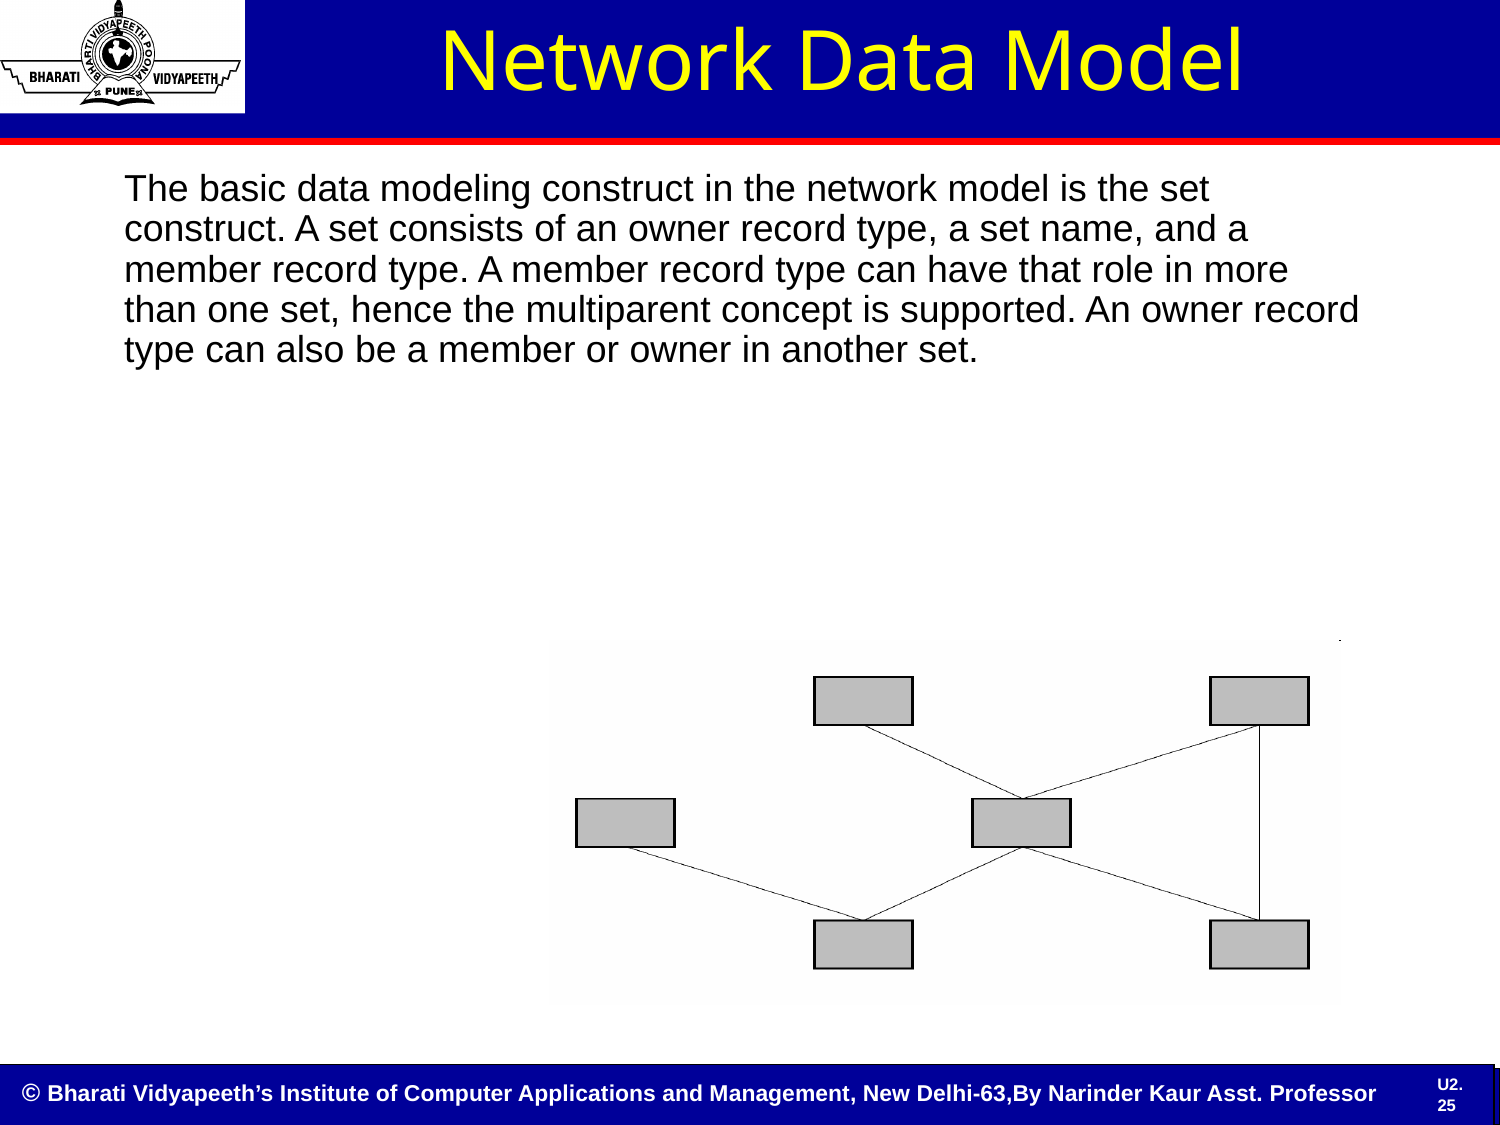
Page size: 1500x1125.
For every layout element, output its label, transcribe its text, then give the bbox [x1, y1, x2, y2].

picture [548, 640, 1341, 1005]
subtitle The basic data modeling construct in the network model is the set construct. A set consists of an owner record type, a set name, and a member record type. A member record type can have that role in more than one set, hence the multiparent concept is supported. An owner record type can also be a member or owner in another set. [108, 160, 1385, 423]
picture [0, 0, 241, 106]
title Network Data Model [246, 0, 1439, 119]
